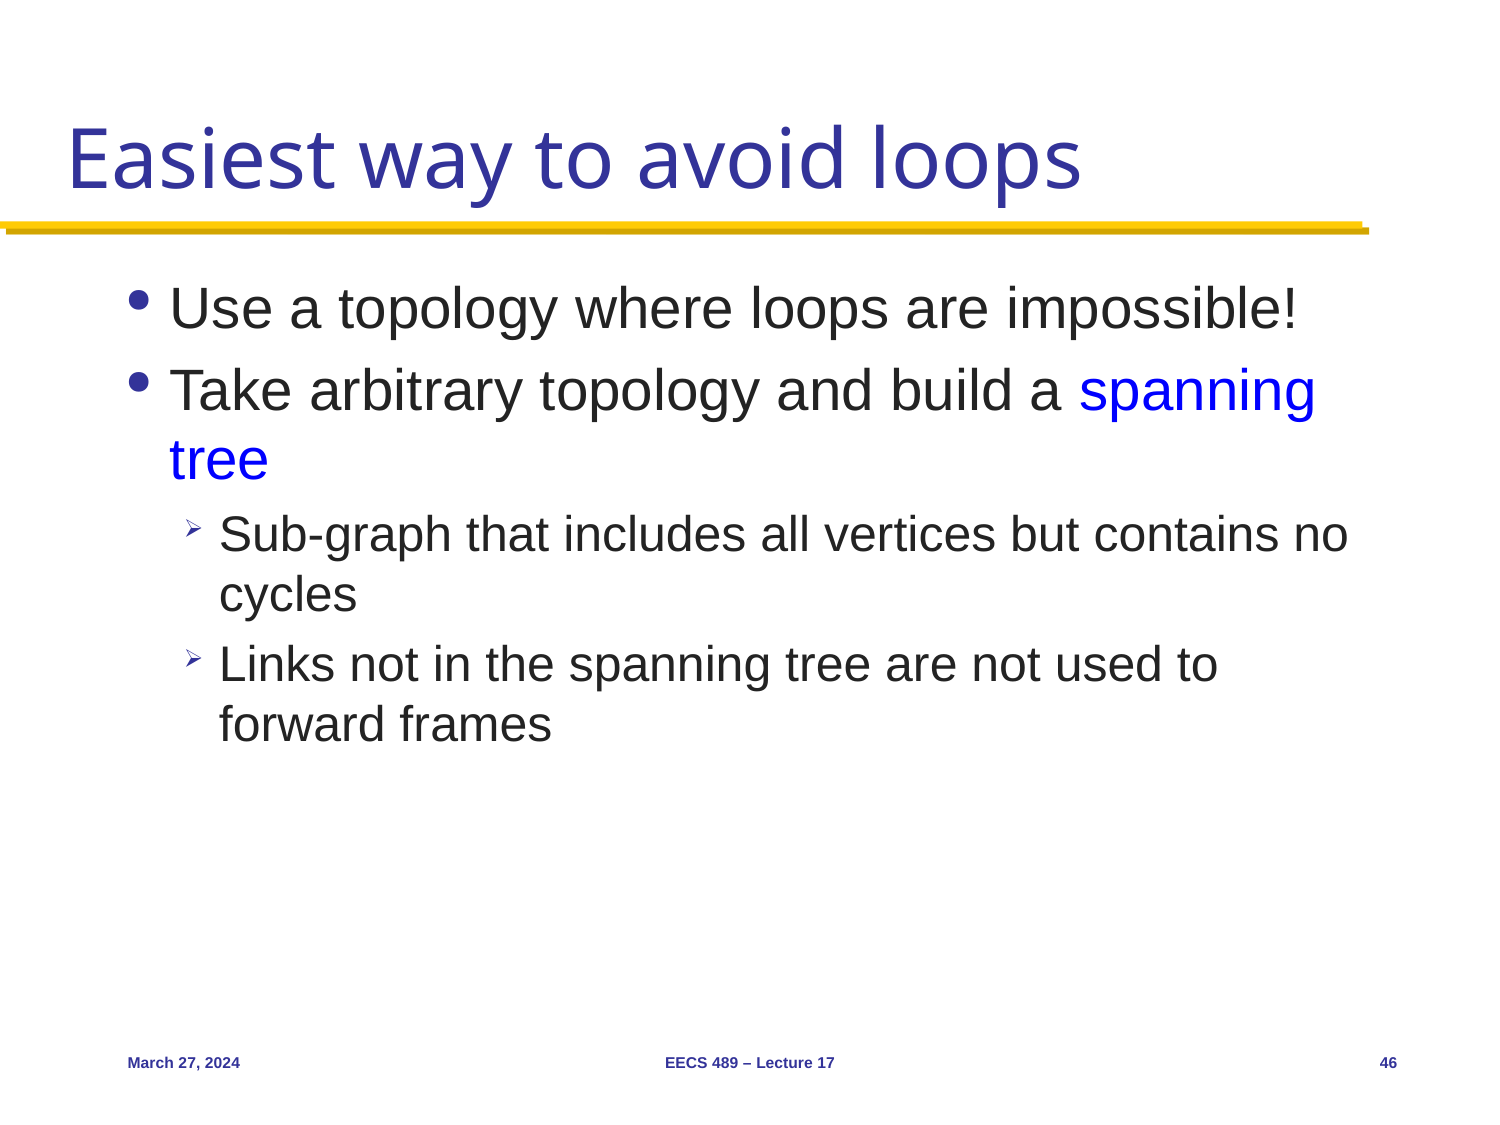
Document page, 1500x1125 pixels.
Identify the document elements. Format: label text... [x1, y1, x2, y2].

slide_number 46 [1312, 1024, 1413, 1101]
title Easiest way to avoid loops [49, 24, 1451, 213]
footer EECS 489 – Lecture 17 [512, 1024, 988, 1101]
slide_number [112, 1024, 426, 1101]
list Use a topology where loops are impossible! Take arbitrary topology and build a spanning tree Sub-graph that includes all vertices but contains no cycles Links not in the spanning tree are not used to forward frames [112, 262, 1413, 988]
